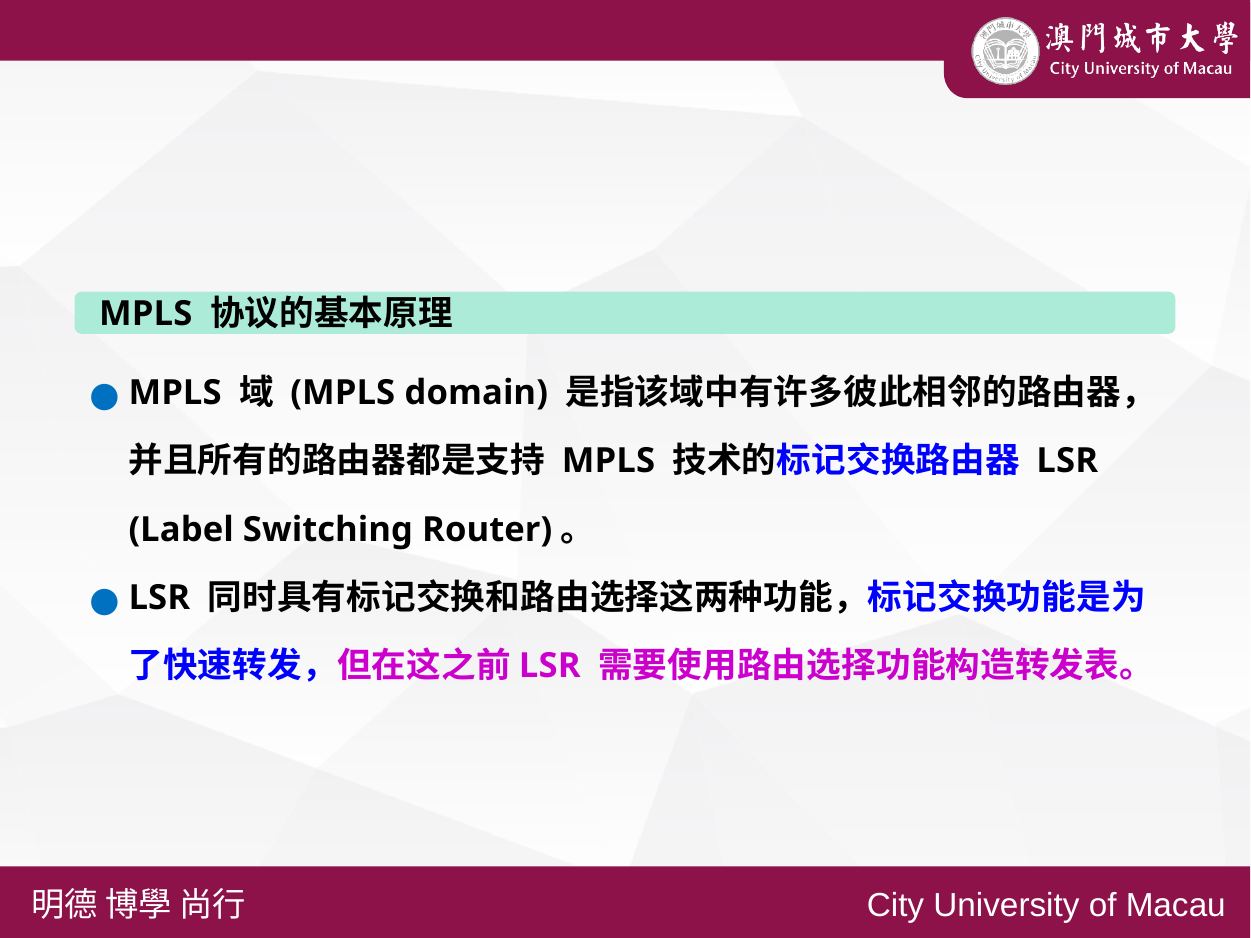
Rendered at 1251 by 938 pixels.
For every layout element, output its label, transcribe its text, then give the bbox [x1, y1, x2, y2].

picture [0, 61, 1251, 866]
picture [1048, 59, 1232, 80]
text_box [470, 291, 1176, 334]
text_box MPLS 域 (MPLS domain) 是指该域中有许多彼此相邻的路由器，并且所有的路由器都是支持 MPLS 技术的标记交换路由器 LSR (Label Switching Router)。 LSR 同时具有标记交换和路由选择这两种功能，标记交换功能是为了快速转发，但在这之前LSR 需要使用路由选择功能构造转发表。 [74, 335, 1172, 692]
picture [1043, 21, 1238, 55]
text_box MPLS 协议的基本原理 [84, 283, 470, 335]
picture [971, 17, 1040, 85]
text_box [74, 291, 84, 334]
